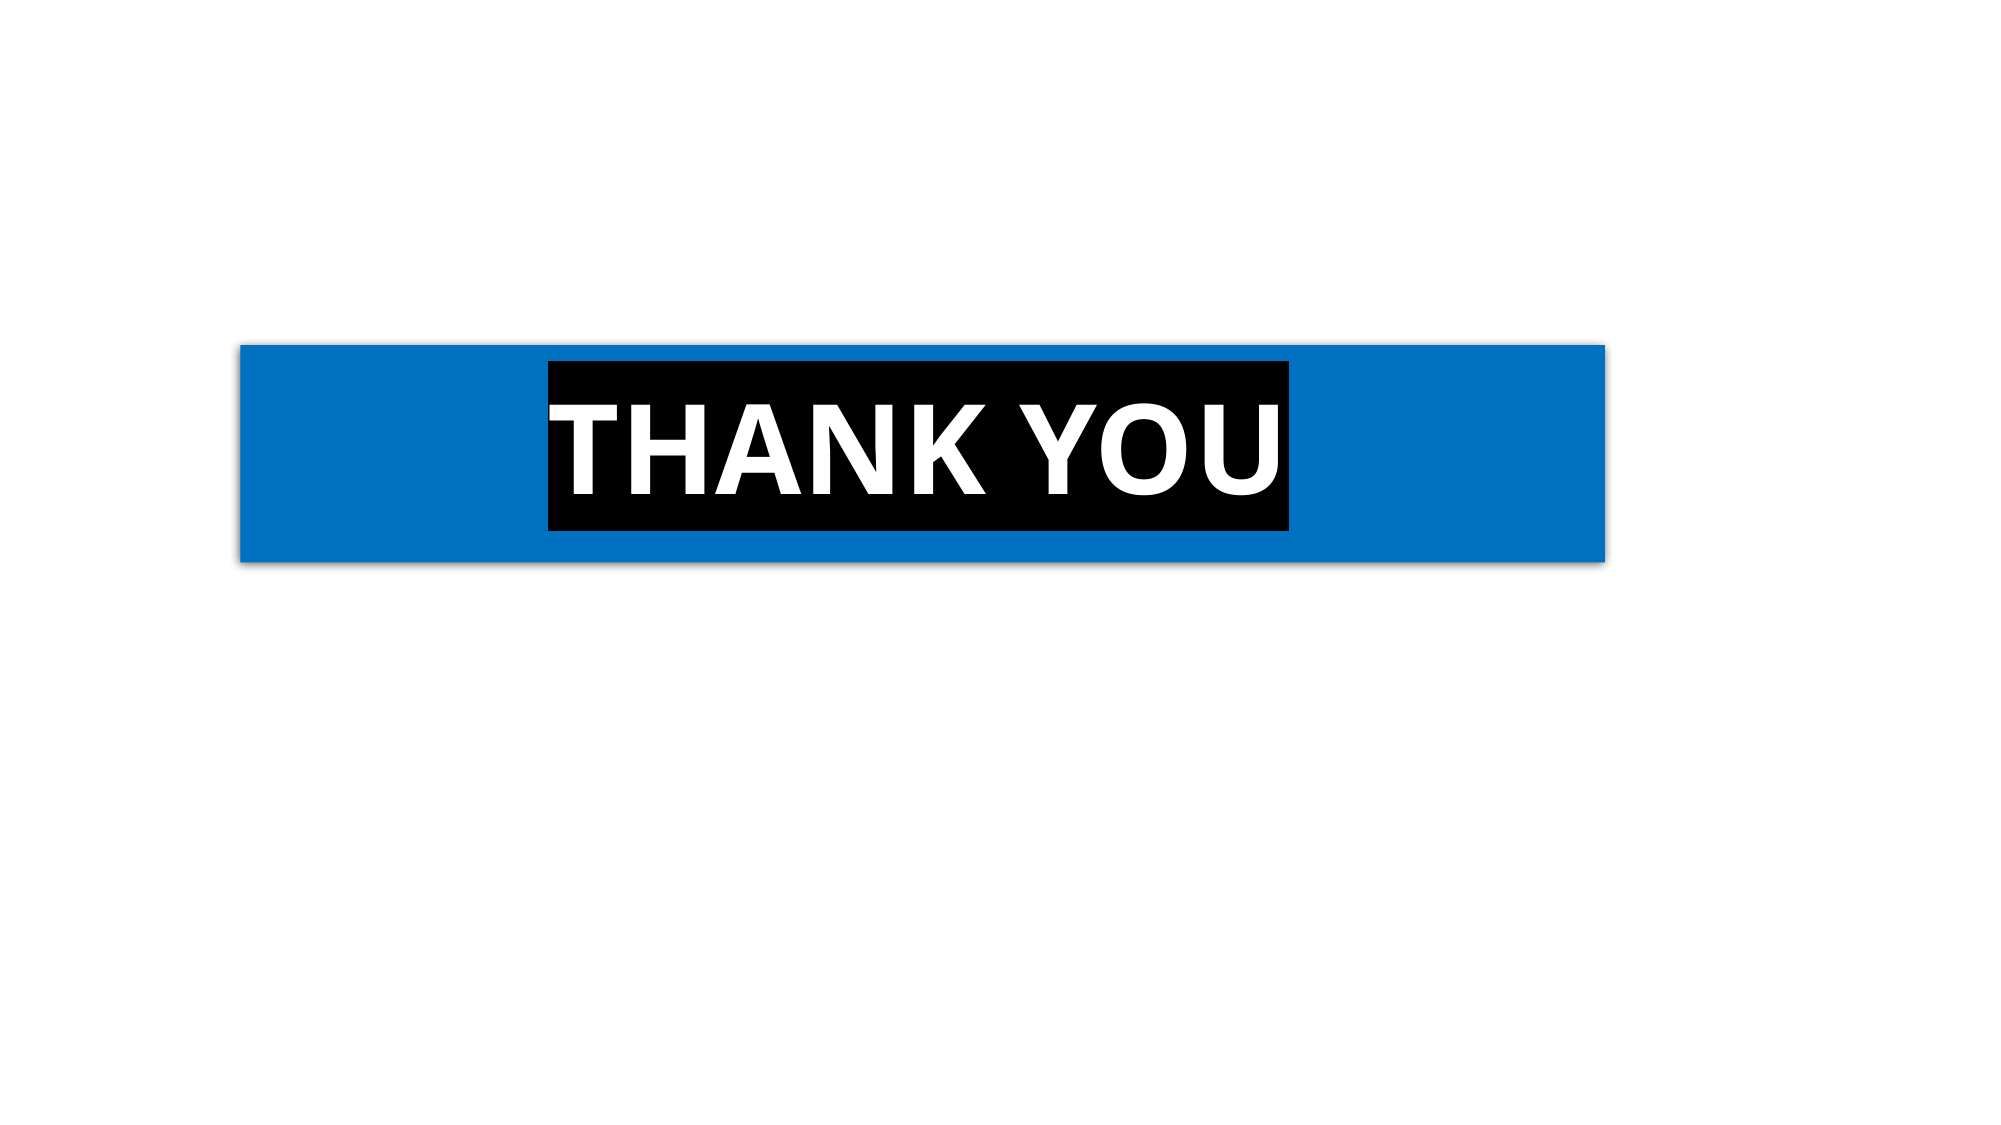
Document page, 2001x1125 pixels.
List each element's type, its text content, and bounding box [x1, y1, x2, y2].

title THANK YOU [240, 345, 1605, 563]
